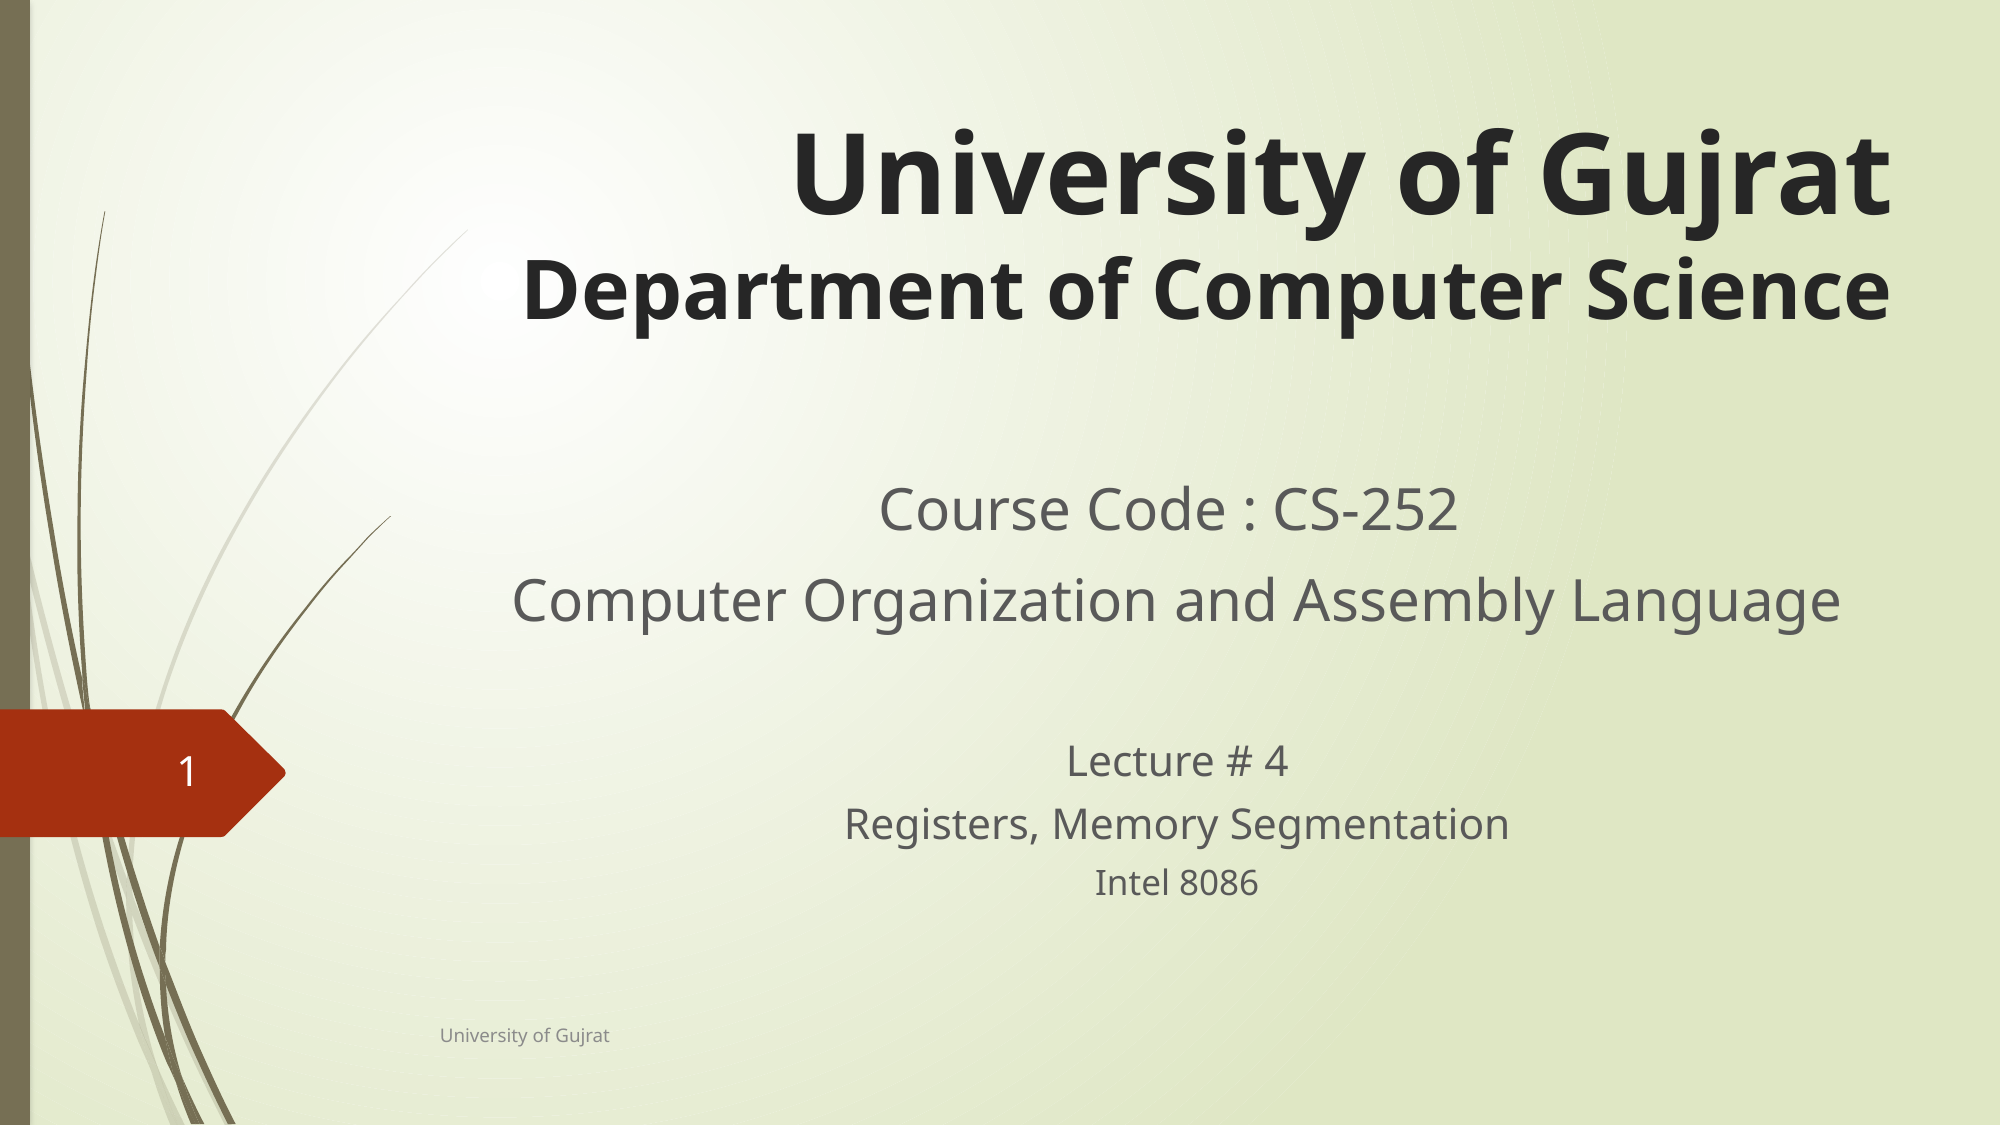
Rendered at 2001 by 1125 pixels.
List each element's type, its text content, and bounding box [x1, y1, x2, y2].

subtitle Course Code : CS-252 Computer Organization and Assembly Language [445, 464, 1909, 650]
text_box Lecture # 4 Registers, Memory Segmentation Intel 8086 [445, 726, 1909, 912]
slide_number 1 [87, 743, 216, 803]
title University of Gujrat Department of Computer Science [445, 86, 1909, 464]
footer University of Gujrat [424, 1006, 1675, 1067]
